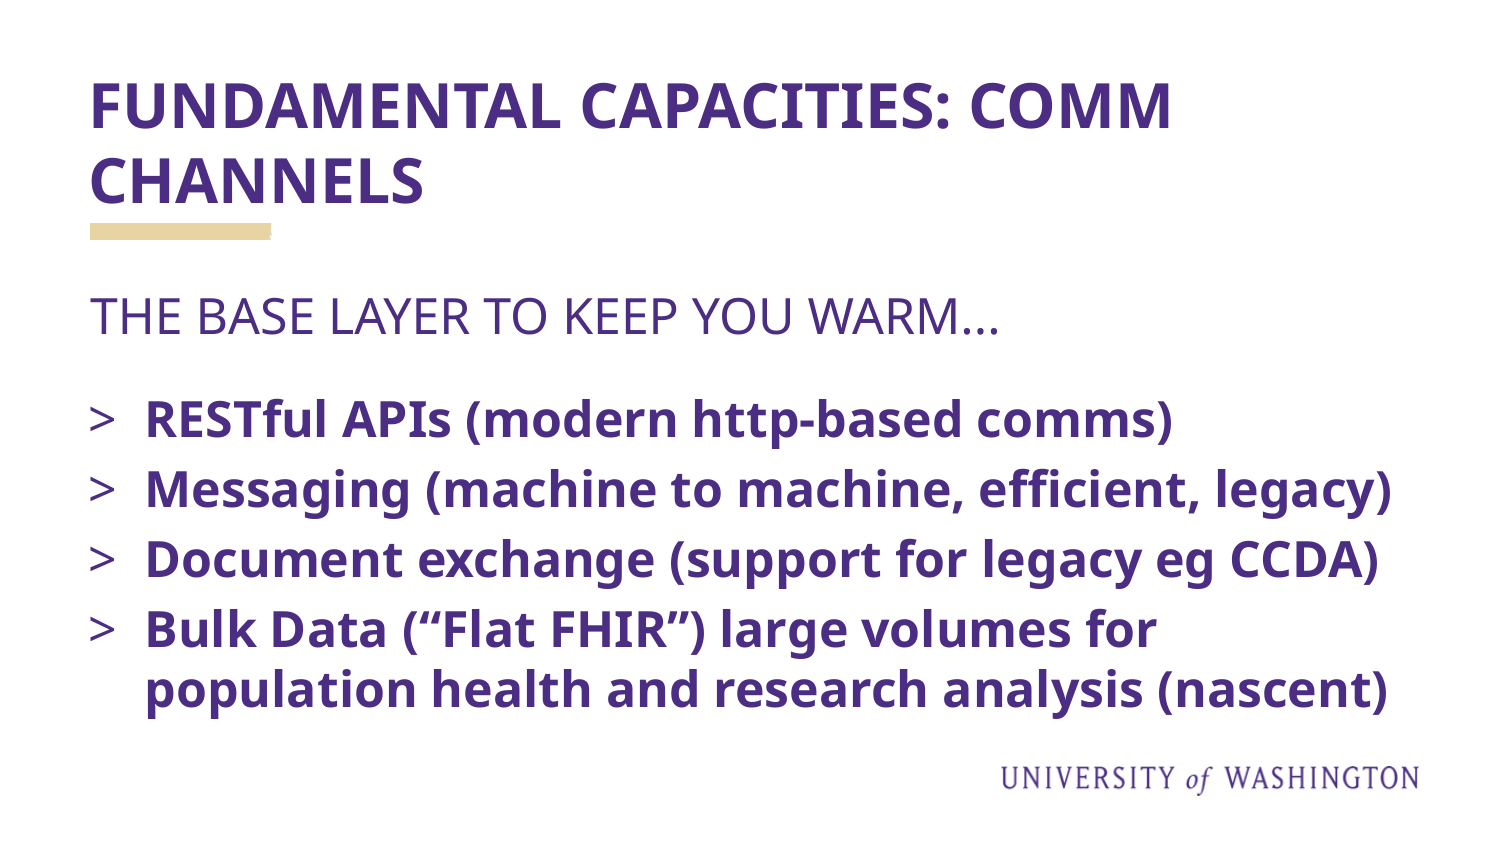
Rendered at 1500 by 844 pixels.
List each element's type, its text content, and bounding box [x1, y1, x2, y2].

title FUNDAMENTAL CAPACITIES: COMM CHANNELS [73, 60, 1419, 224]
list THE BASE LAYER TO KEEP YOU WARM... [75, 283, 1419, 352]
list RESTful APIs (modern http-based comms) Messaging (machine to machine, efficient, legacy) Document exchange (support for legacy eg CCDA) Bulk Data (“Flat FHIR”) large volumes for population health and research analysis (nascent) [73, 380, 1419, 750]
picture [1001, 766, 1419, 796]
